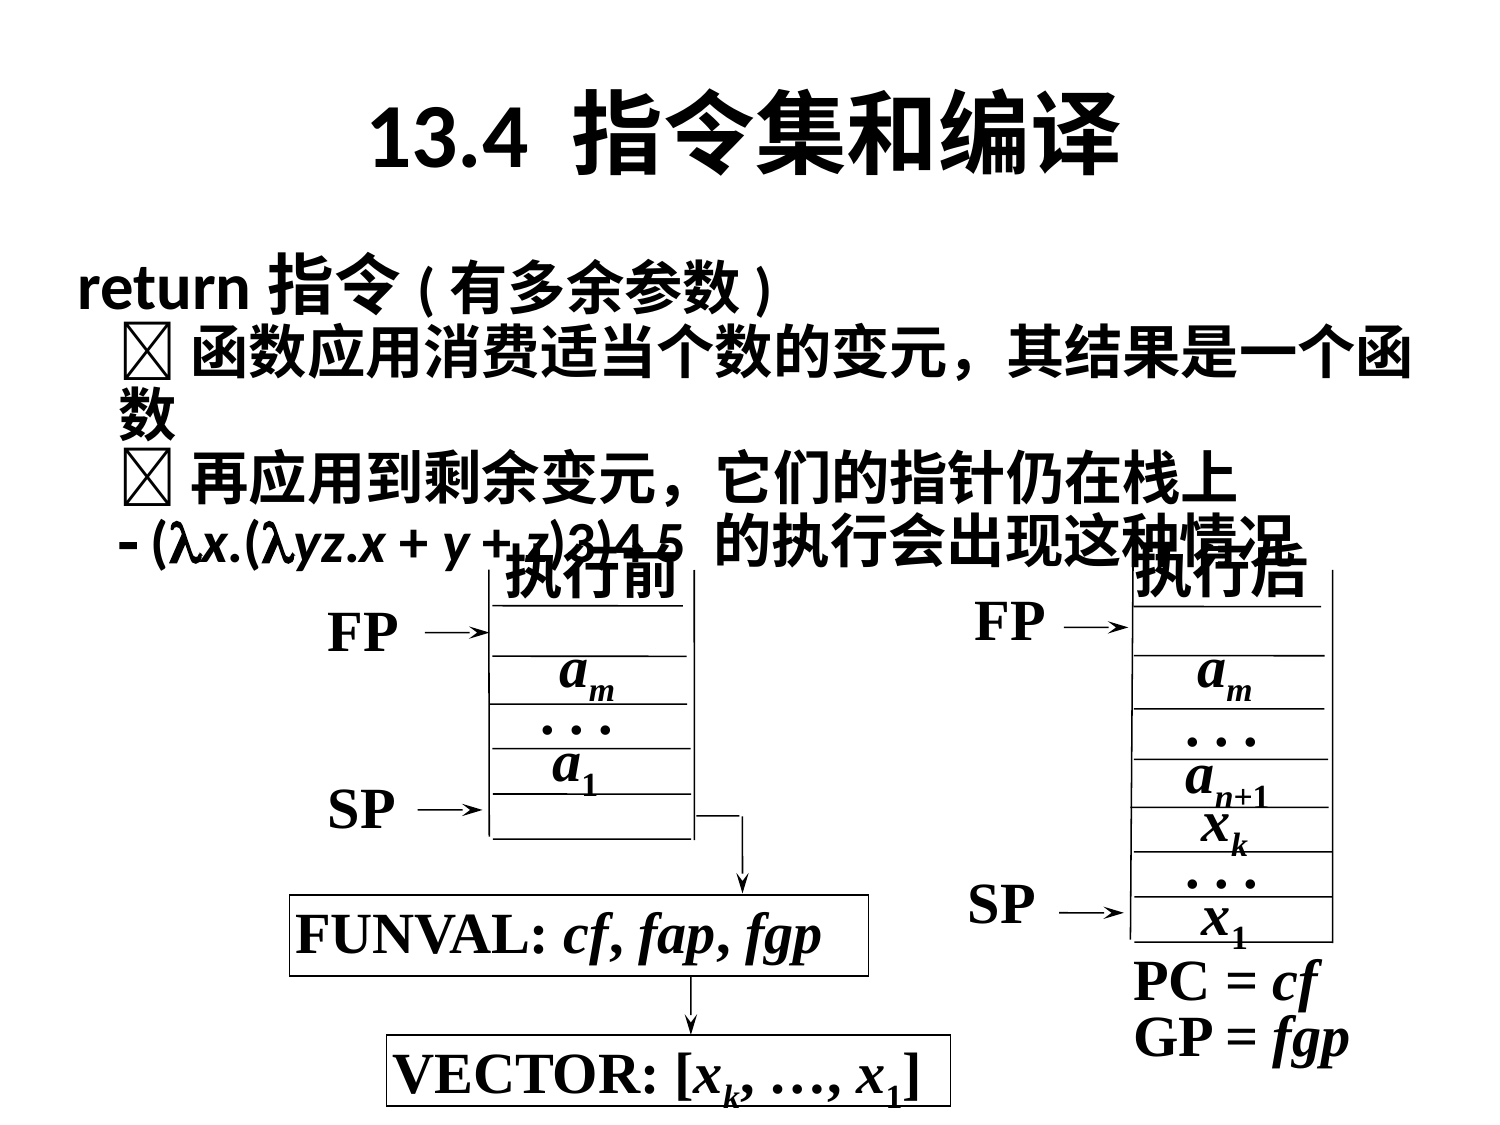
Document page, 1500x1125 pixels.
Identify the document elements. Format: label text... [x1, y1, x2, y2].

list return指令(有多余参数) 函数应用消费适当个数的变元，其结果是一个函数 再应用到剩余变元，它们的指针仍在栈上  (x.(yz.x + y + z)3)4 5 的执行会出现这种情况 [47, 235, 1452, 1063]
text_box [289, 527, 951, 1107]
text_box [952, 526, 1377, 1063]
title 13.4 指令集和编译 [50, 37, 1438, 225]
